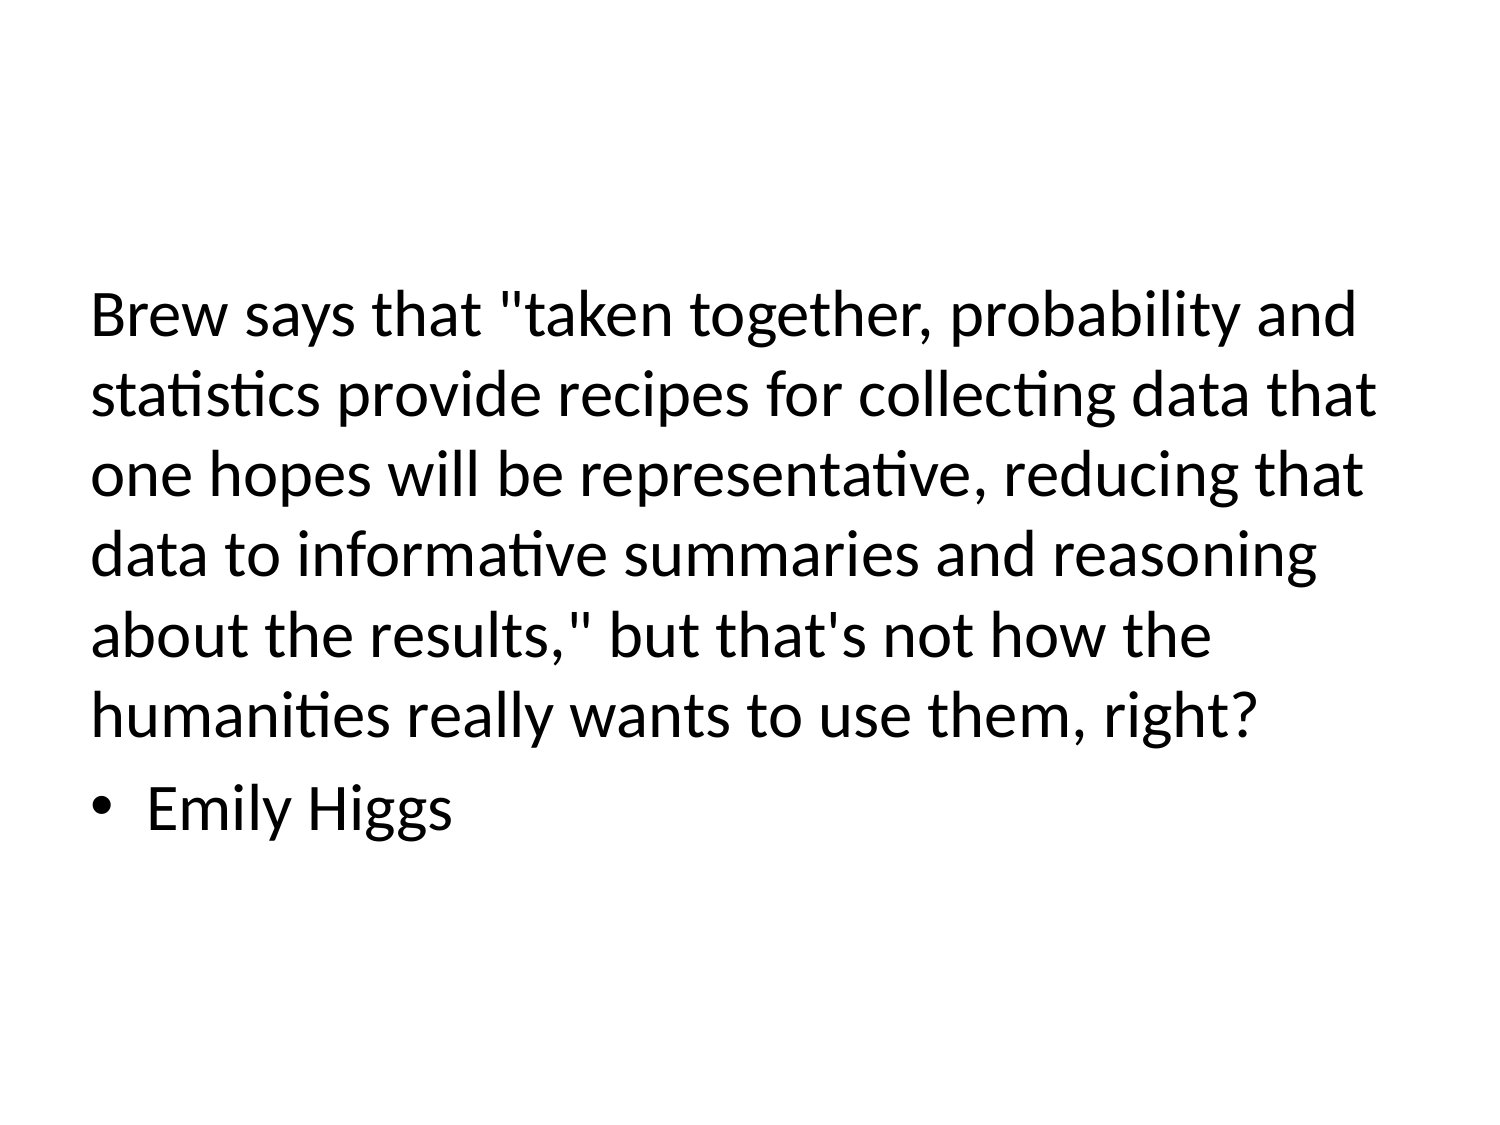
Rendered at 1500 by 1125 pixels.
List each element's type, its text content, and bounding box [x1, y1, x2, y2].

list Brew says that "taken together, probability and statistics provide recipes for collecting data that one hopes will be representative, reducing that data to informative summaries and reasoning about the results," but that's not how the humanities really wants to use them, right? Emily Higgs [75, 262, 1425, 1005]
